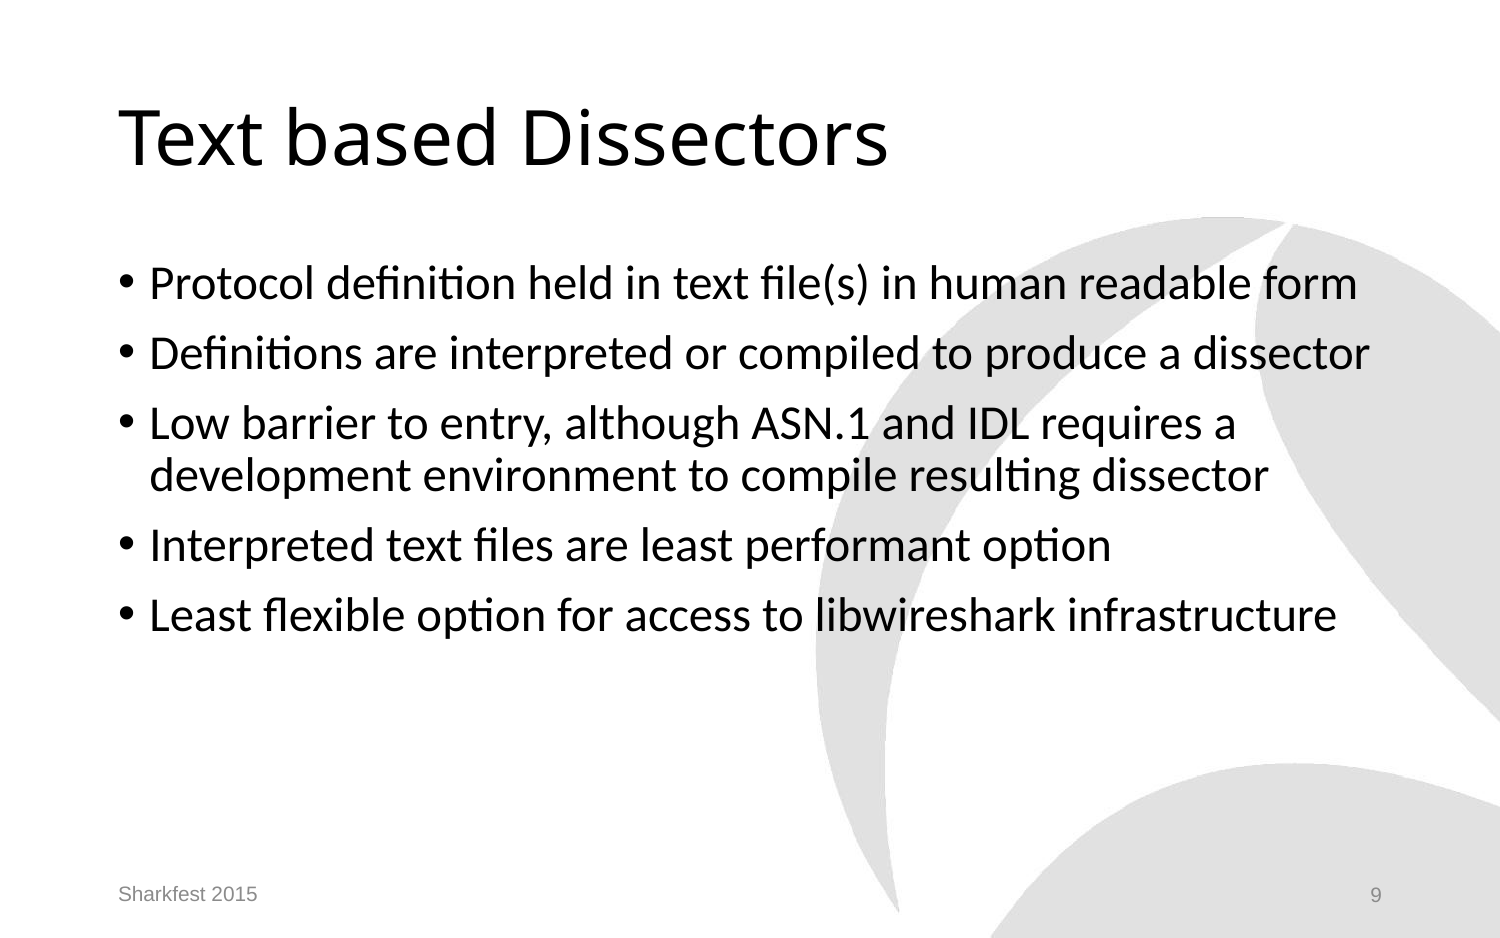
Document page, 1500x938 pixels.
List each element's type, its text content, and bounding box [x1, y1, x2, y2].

slide_number 9 [1059, 868, 1397, 919]
list Protocol definition held in text file(s) in human readable form Definitions are interpreted or compiled to produce a dissector Low barrier to entry, although ASN.1 and IDL requires a development environment to compile resulting dissector Interpreted text files are least performant option Least flexible option for access to libwireshark infrastructure [103, 249, 1397, 845]
picture [0, 0, 1500, 938]
title Text based Dissectors [103, 49, 1397, 232]
footer Sharkfest 2015 [103, 868, 610, 918]
